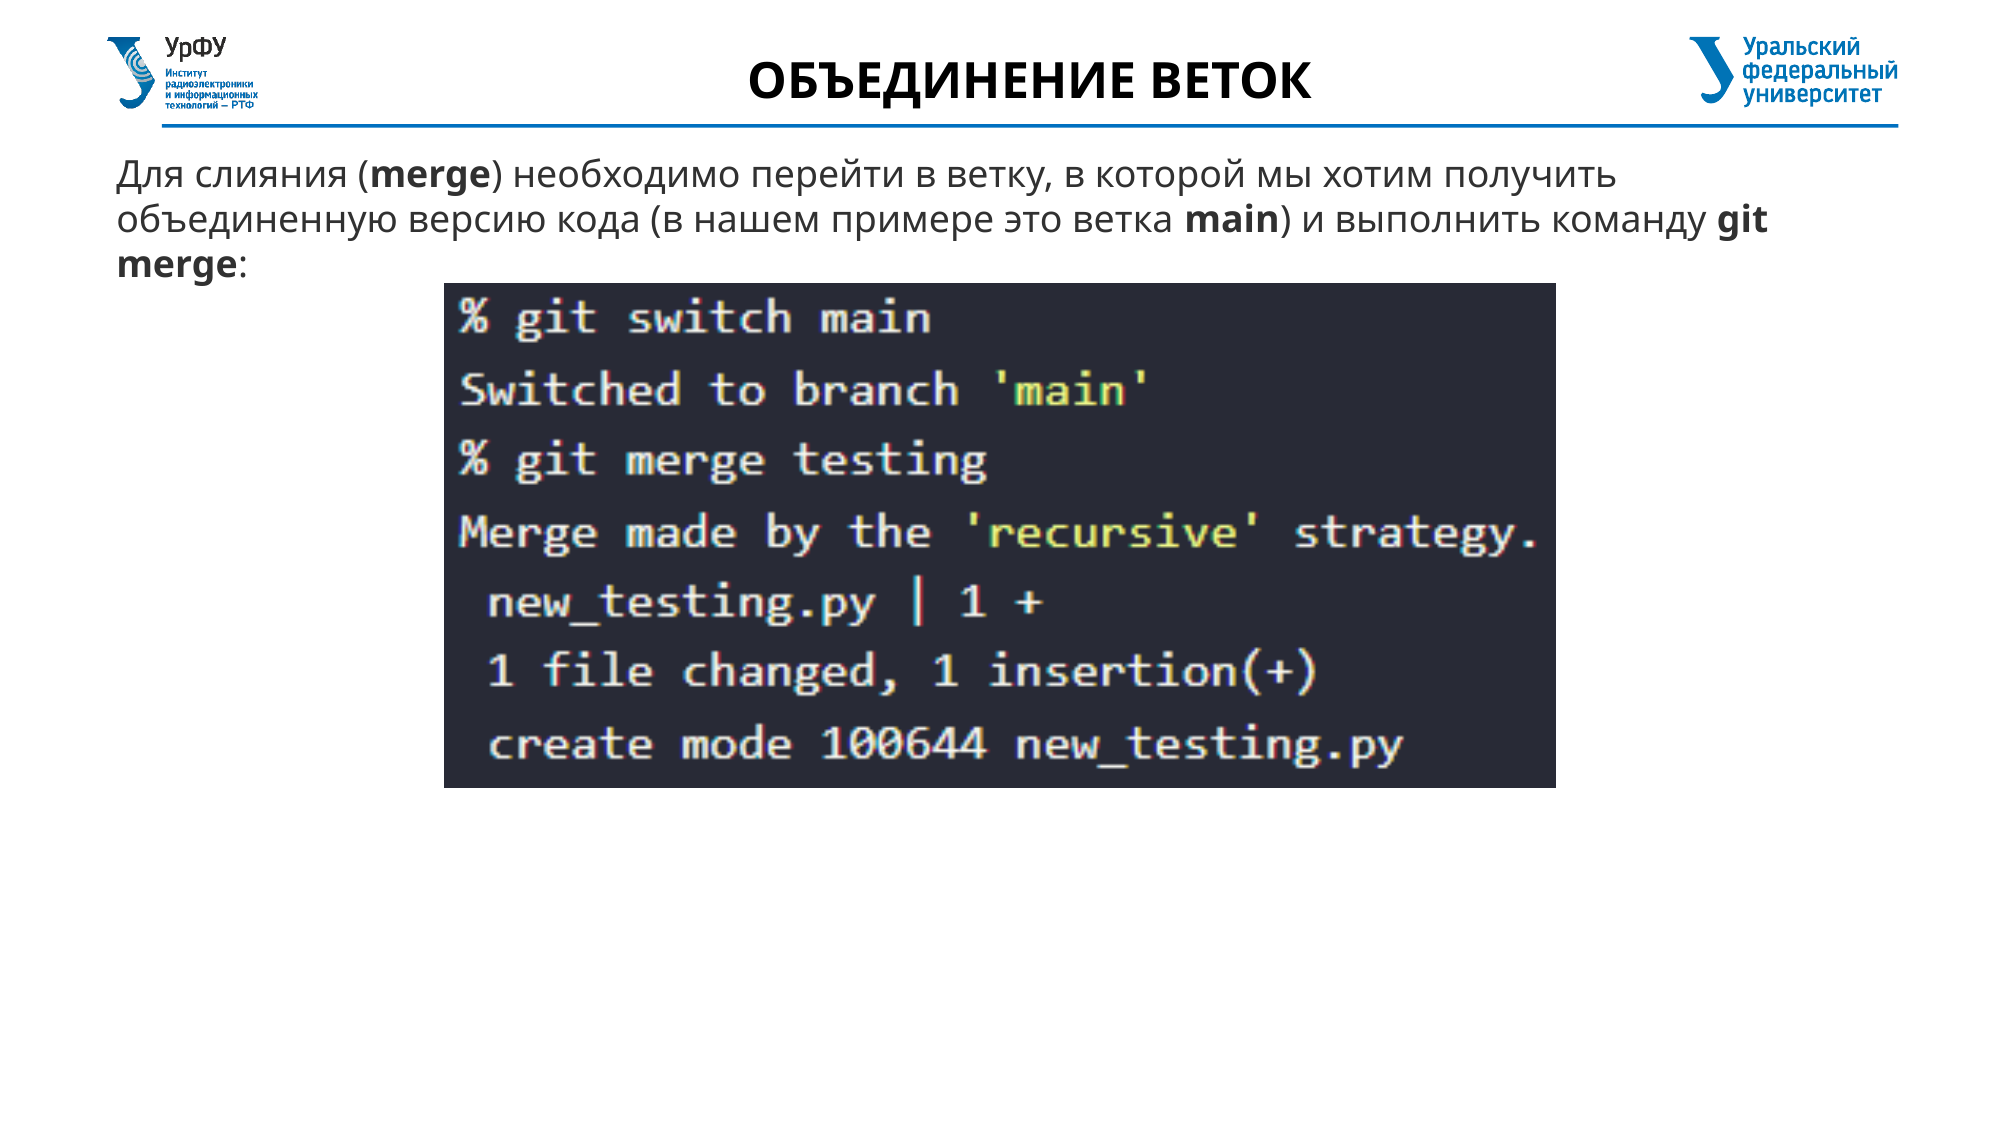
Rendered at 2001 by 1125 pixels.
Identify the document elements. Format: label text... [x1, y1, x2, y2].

text_box [161, 123, 1899, 129]
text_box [1687, 35, 1899, 109]
picture [107, 37, 258, 109]
text_box ОБЪЕДИНЕНИЕ ВЕТОК [732, 40, 1328, 116]
text_box Для слияния (merge) необходимо перейти в ветку, в которой мы хотим получить объединенную версию кода (в нашем примере это ветка main) и выполнить команду git merge: [101, 142, 1893, 293]
picture [444, 283, 1556, 788]
